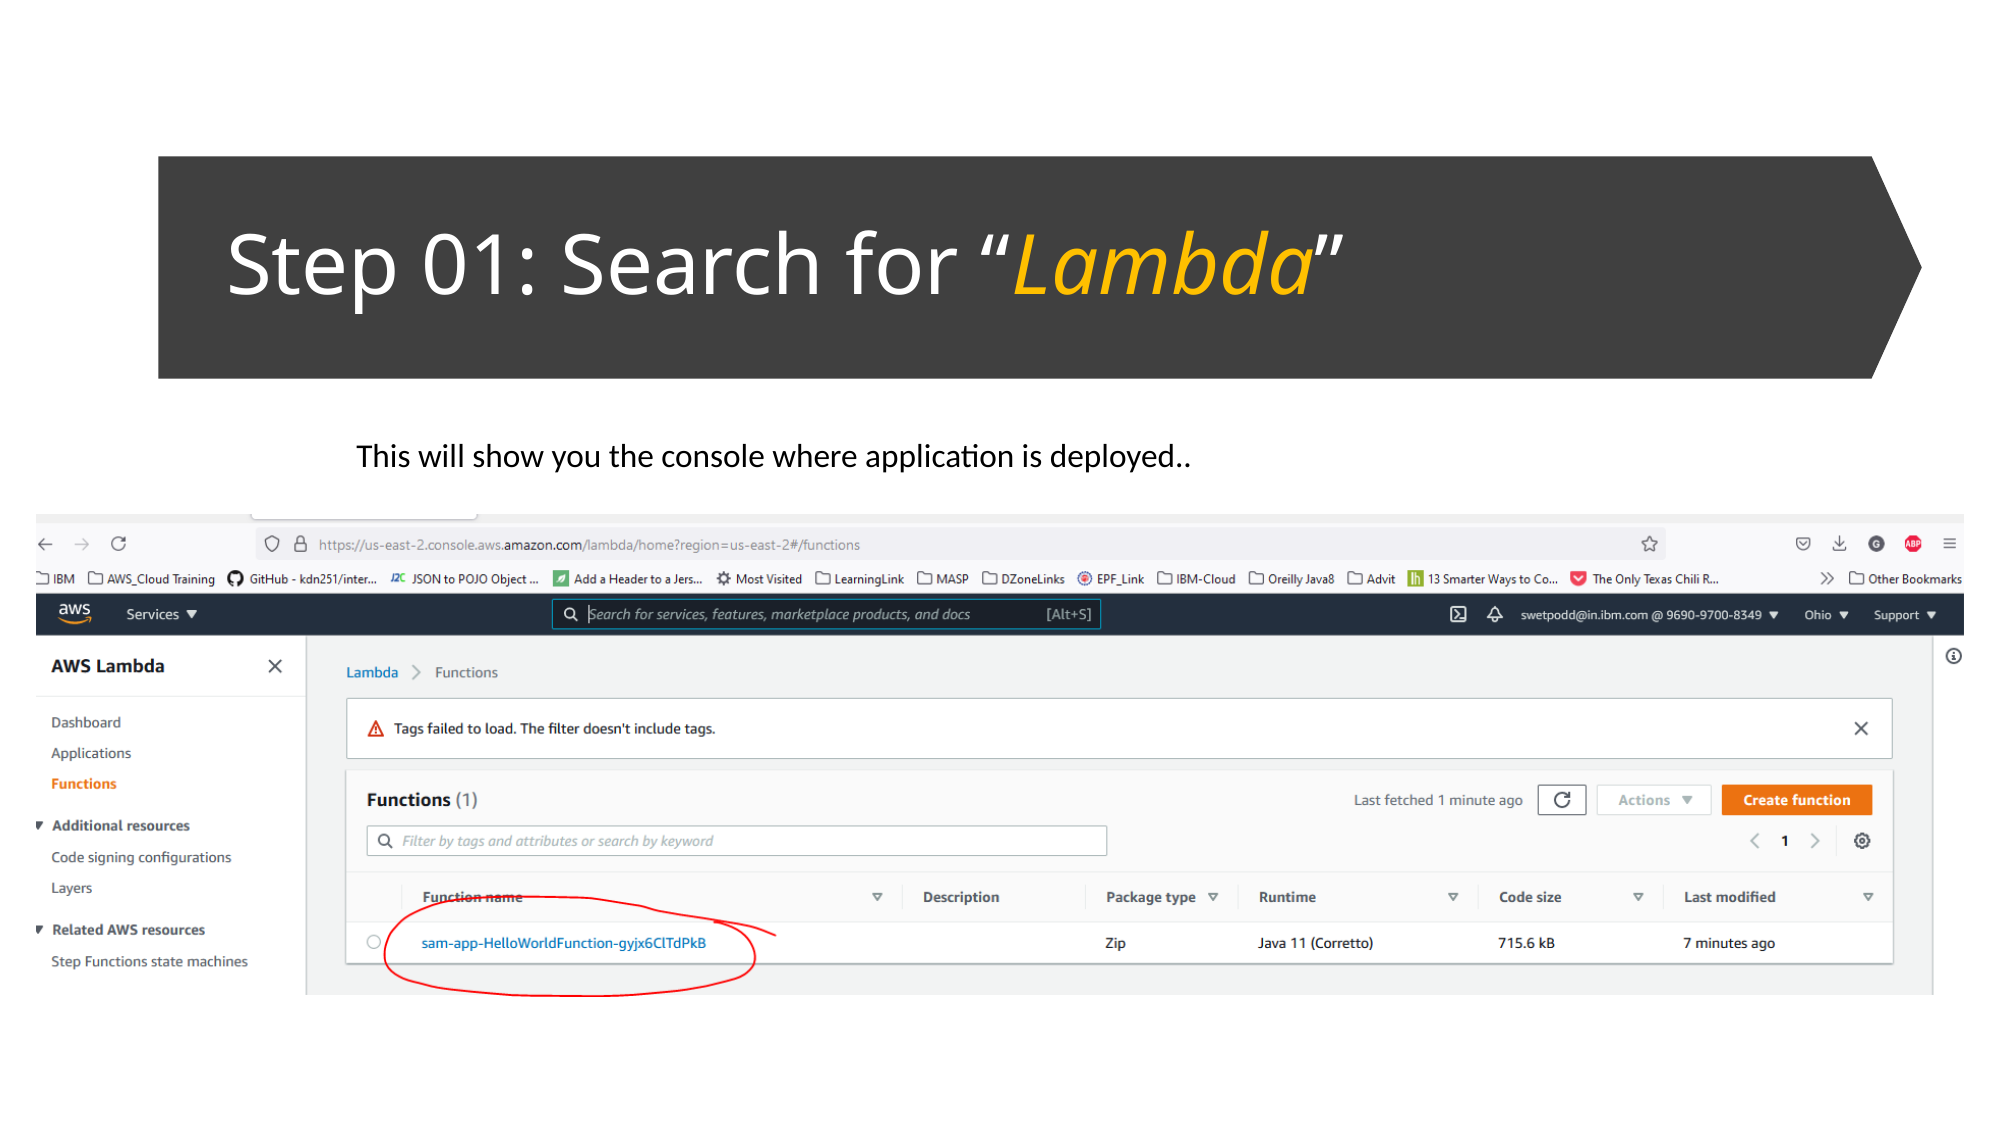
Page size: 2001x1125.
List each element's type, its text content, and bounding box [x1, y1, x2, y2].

text_box [157, 155, 1923, 380]
title Step 01: Search for “Lambda” [211, 197, 1856, 339]
list This will show you the console where application is deployed.. [341, 431, 1416, 509]
picture [34, 513, 1965, 997]
